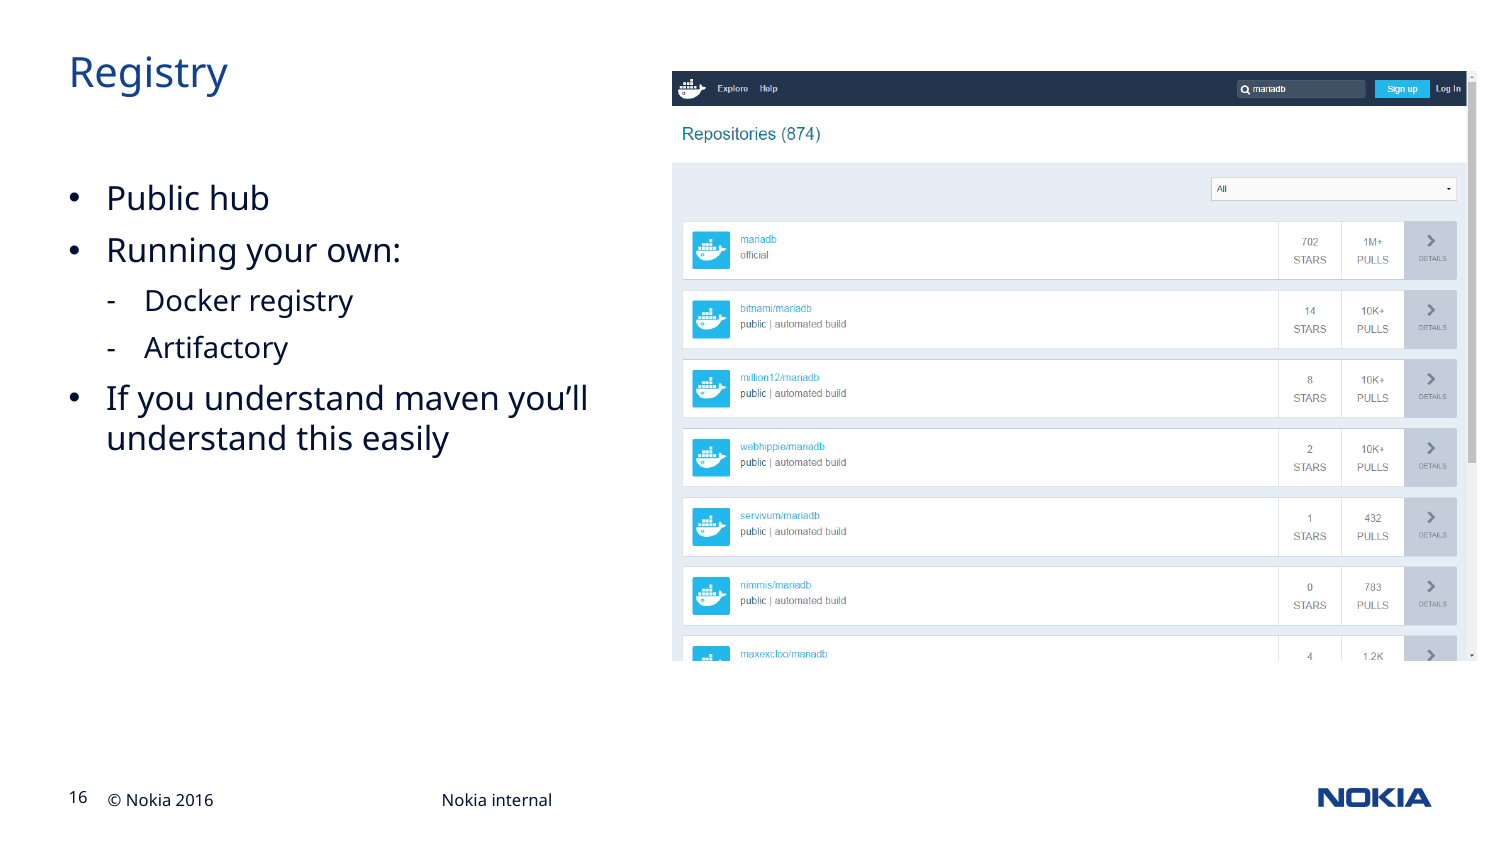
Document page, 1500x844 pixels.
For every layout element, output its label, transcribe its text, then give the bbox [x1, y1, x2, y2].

title Registry [68, 45, 1432, 97]
picture [1318, 788, 1432, 807]
list Public hub Running your own: Docker registry Artifactory If you understand maven you’ll understand this easily [68, 177, 623, 762]
picture [672, 70, 1477, 661]
footer Nokia internal [441, 790, 866, 811]
